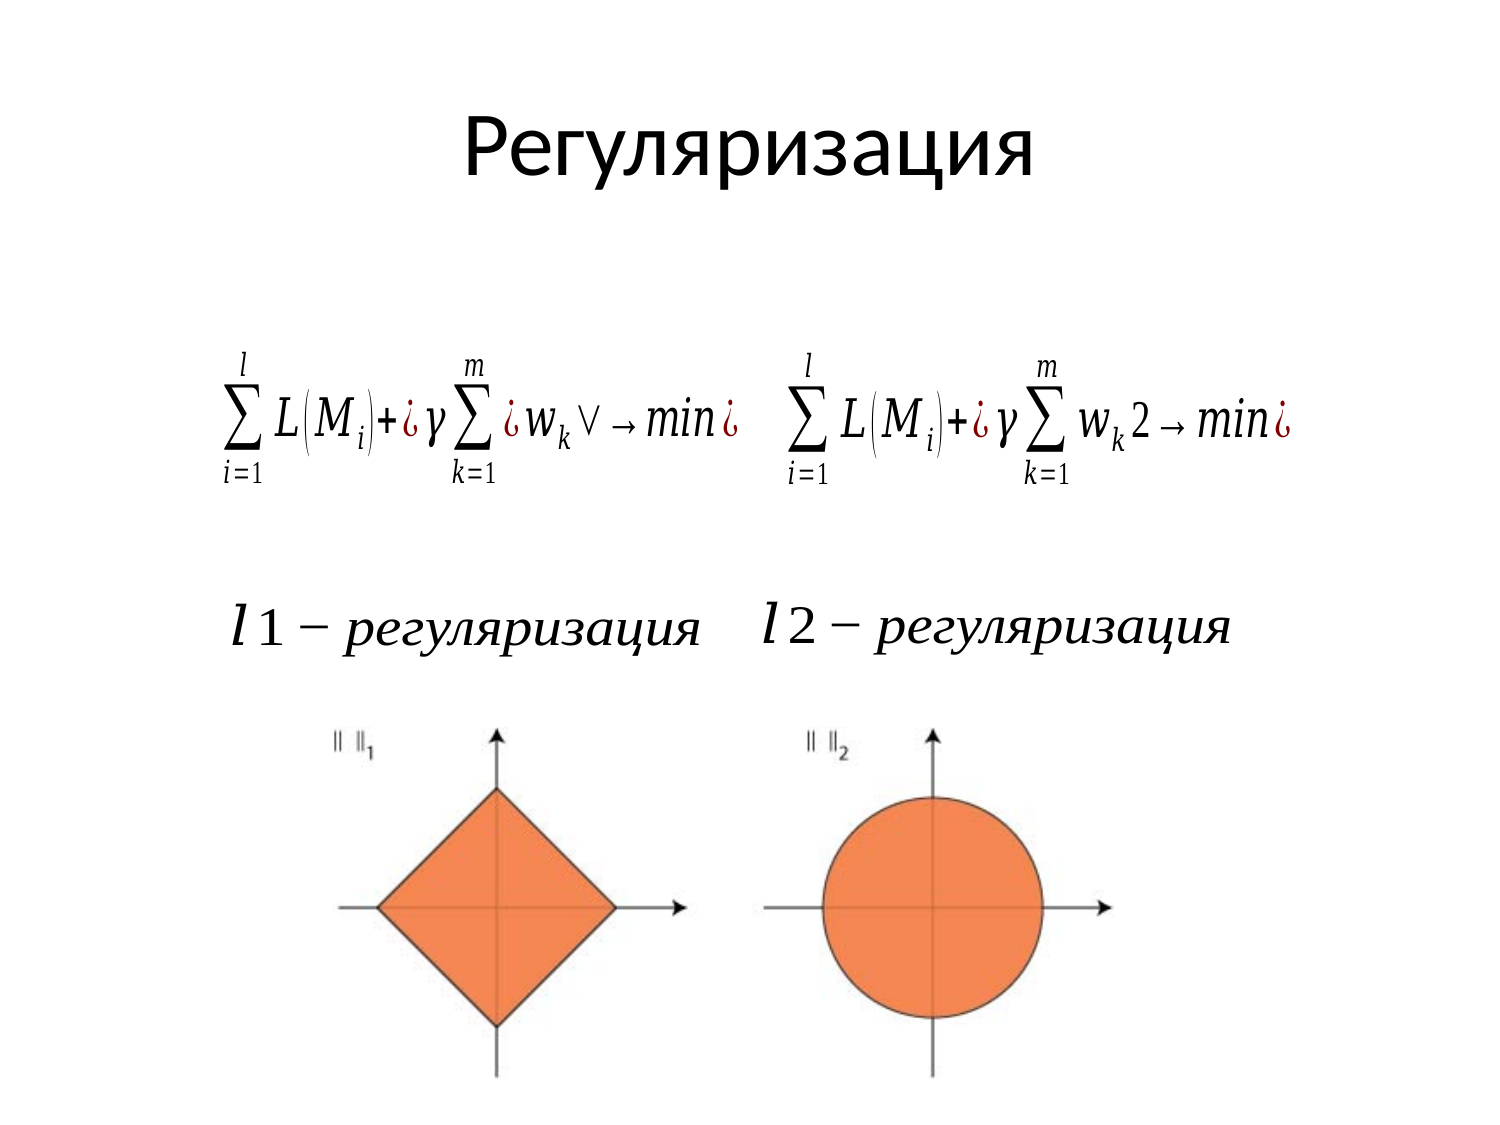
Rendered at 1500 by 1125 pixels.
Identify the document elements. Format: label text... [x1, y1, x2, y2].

title Регуляризация [75, 45, 1425, 233]
picture [333, 727, 1114, 1107]
